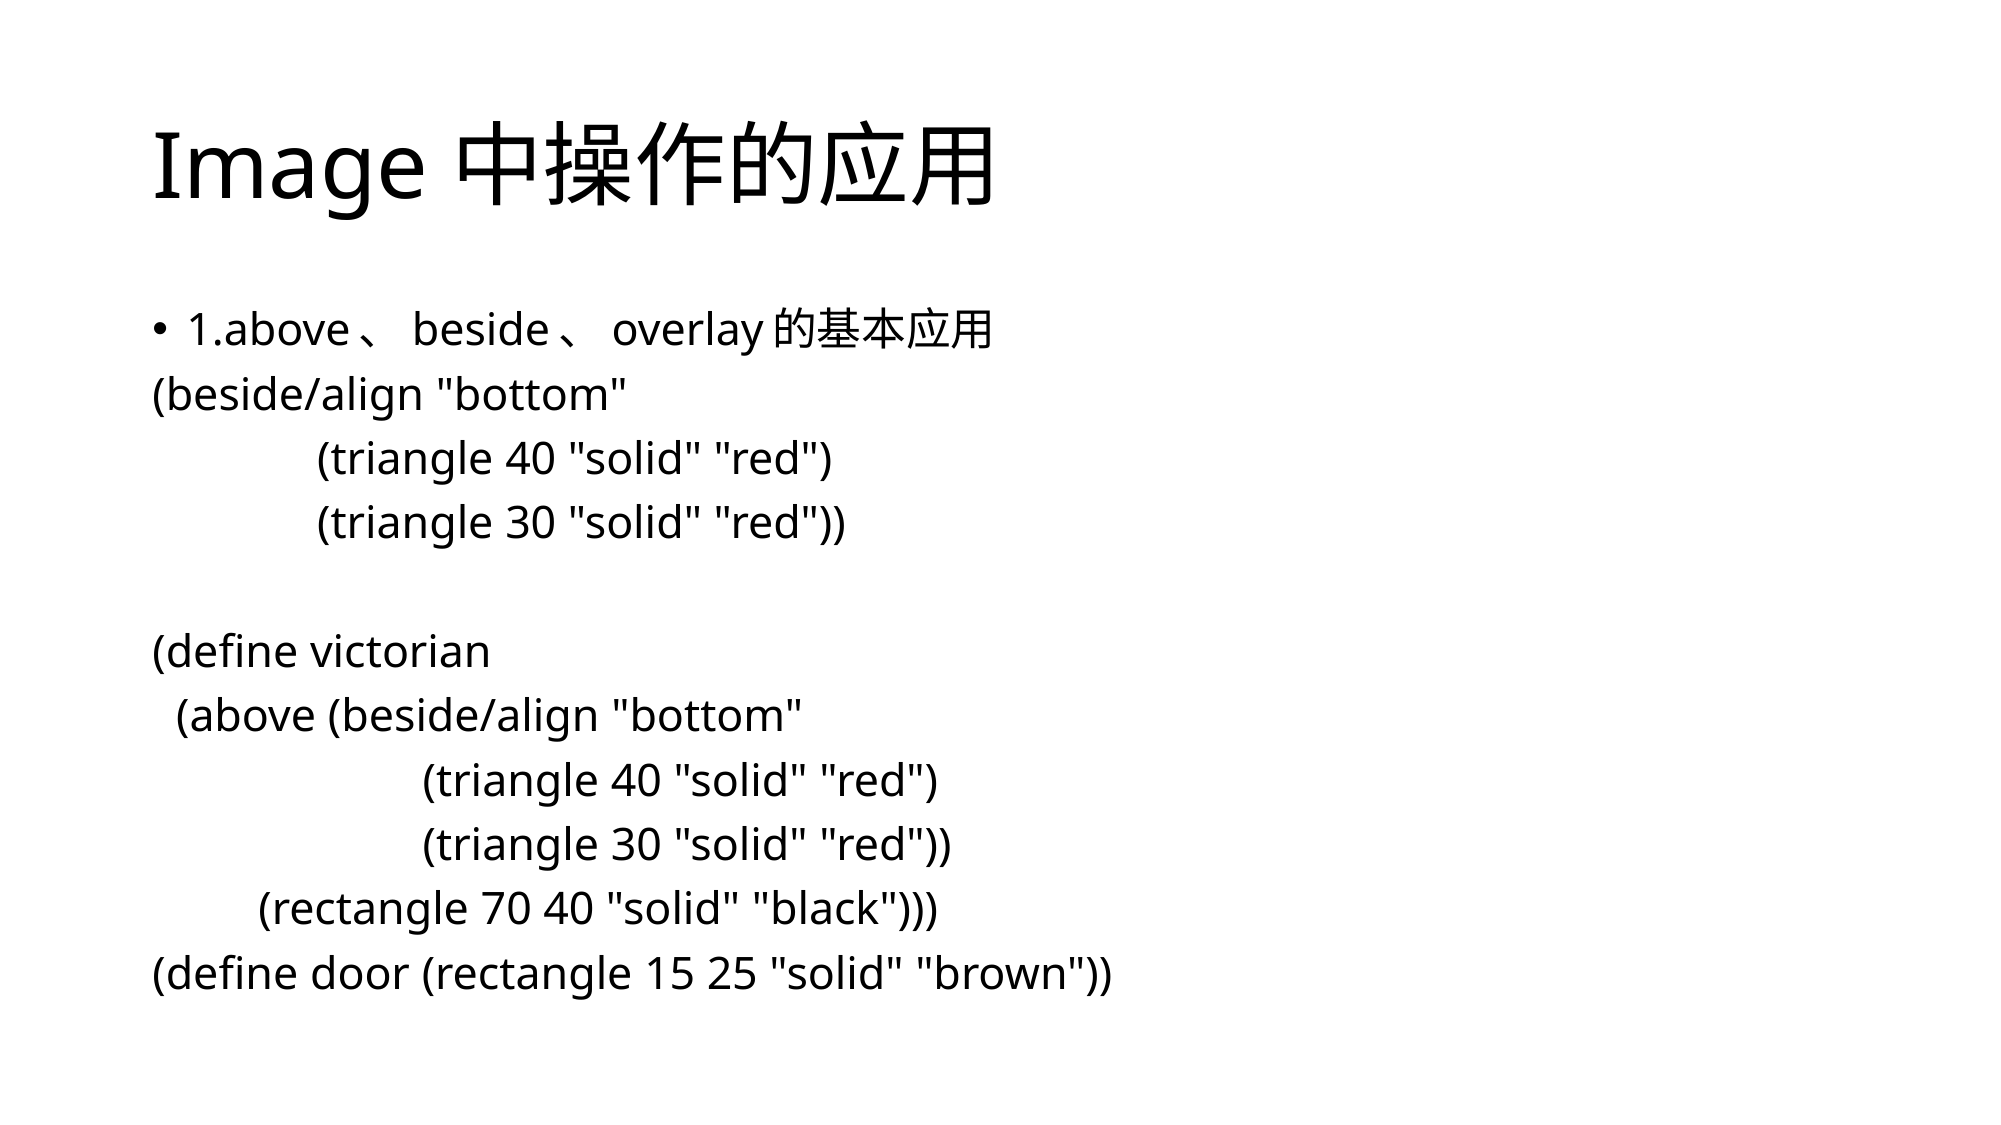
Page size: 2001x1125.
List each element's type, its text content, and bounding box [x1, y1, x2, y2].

list 1.above、beside、overlay的基本应用 (beside/align "bottom" (triangle 40 "solid" "red") (triangle 30 "solid" "red")) (define victorian (above (beside/align "bottom" (triangle 40 "solid" "red") (triangle 30 "solid" "red")) (rectangle 70 40 "solid" "black"))) (define door (rectangle 15 25 "solid" "brown")) [137, 299, 1863, 1014]
title Image中操作的应用 [137, 59, 1863, 278]
